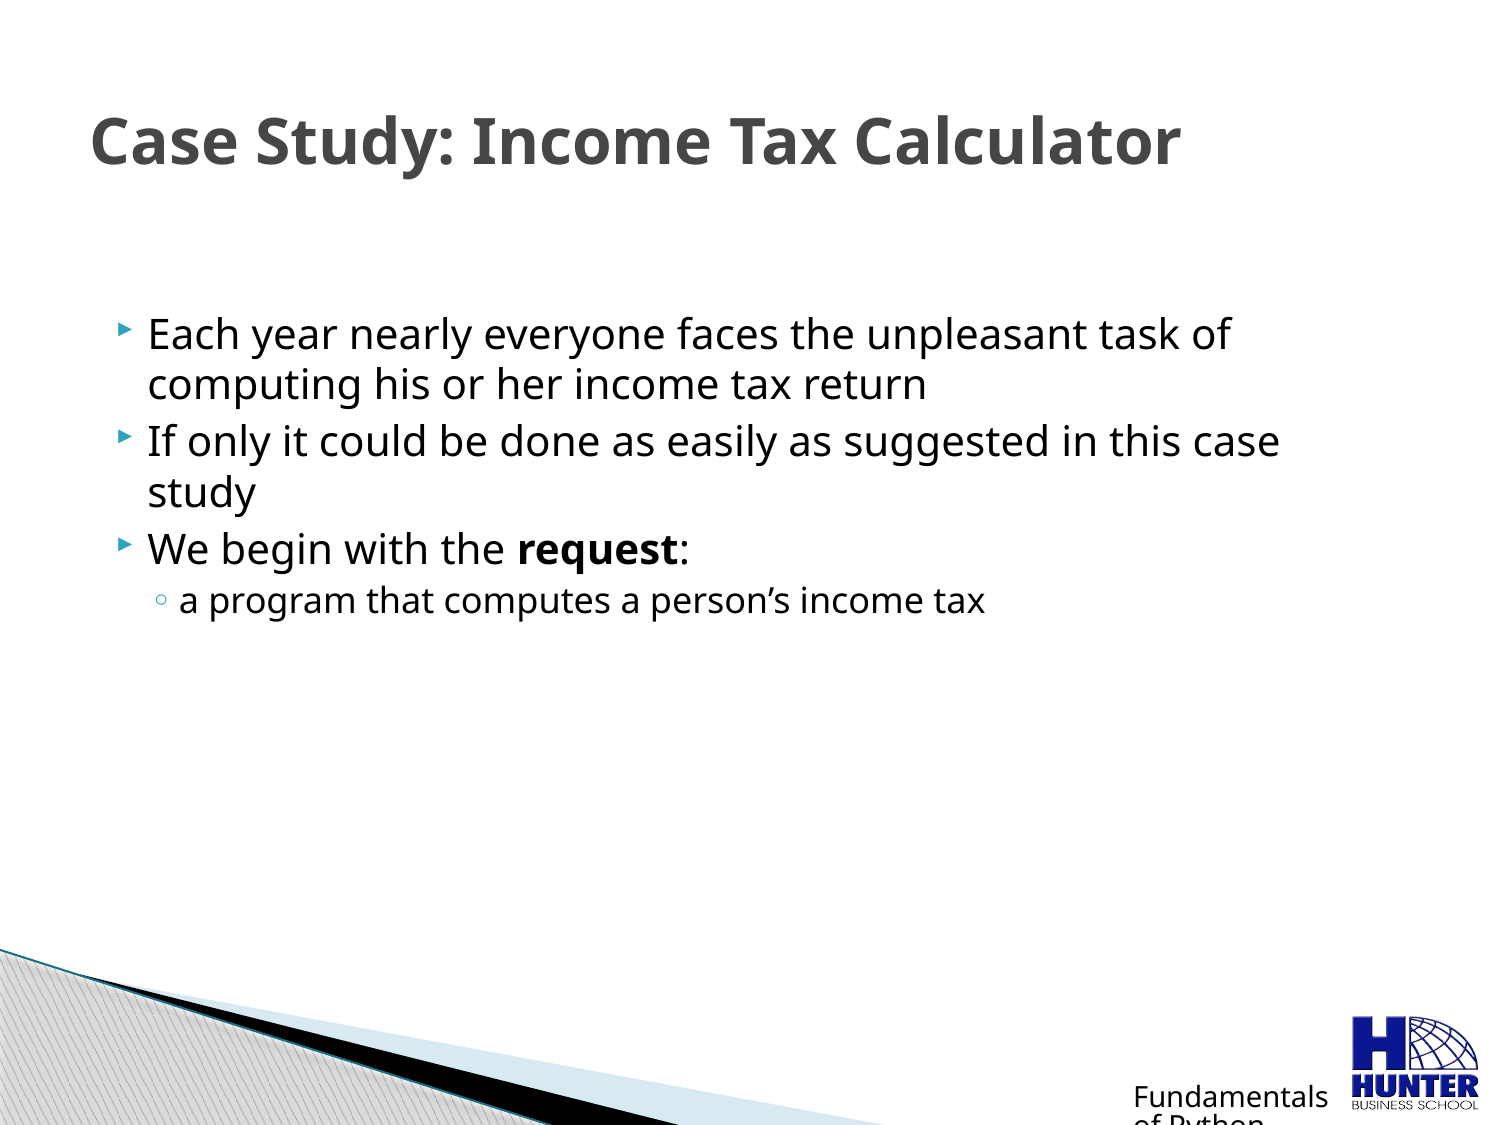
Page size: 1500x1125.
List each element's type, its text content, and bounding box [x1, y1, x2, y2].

footer Fundamentals of Python [1118, 1065, 1352, 1125]
picture [1352, 1016, 1479, 1111]
list Each year nearly everyone faces the unpleasant task of computing his or her income tax return If only it could be done as easily as suggested in this case study We begin with the request: a program that computes a person’s income tax [87, 299, 1413, 1025]
title Case Study: Income Tax Calculator [75, 45, 1425, 233]
